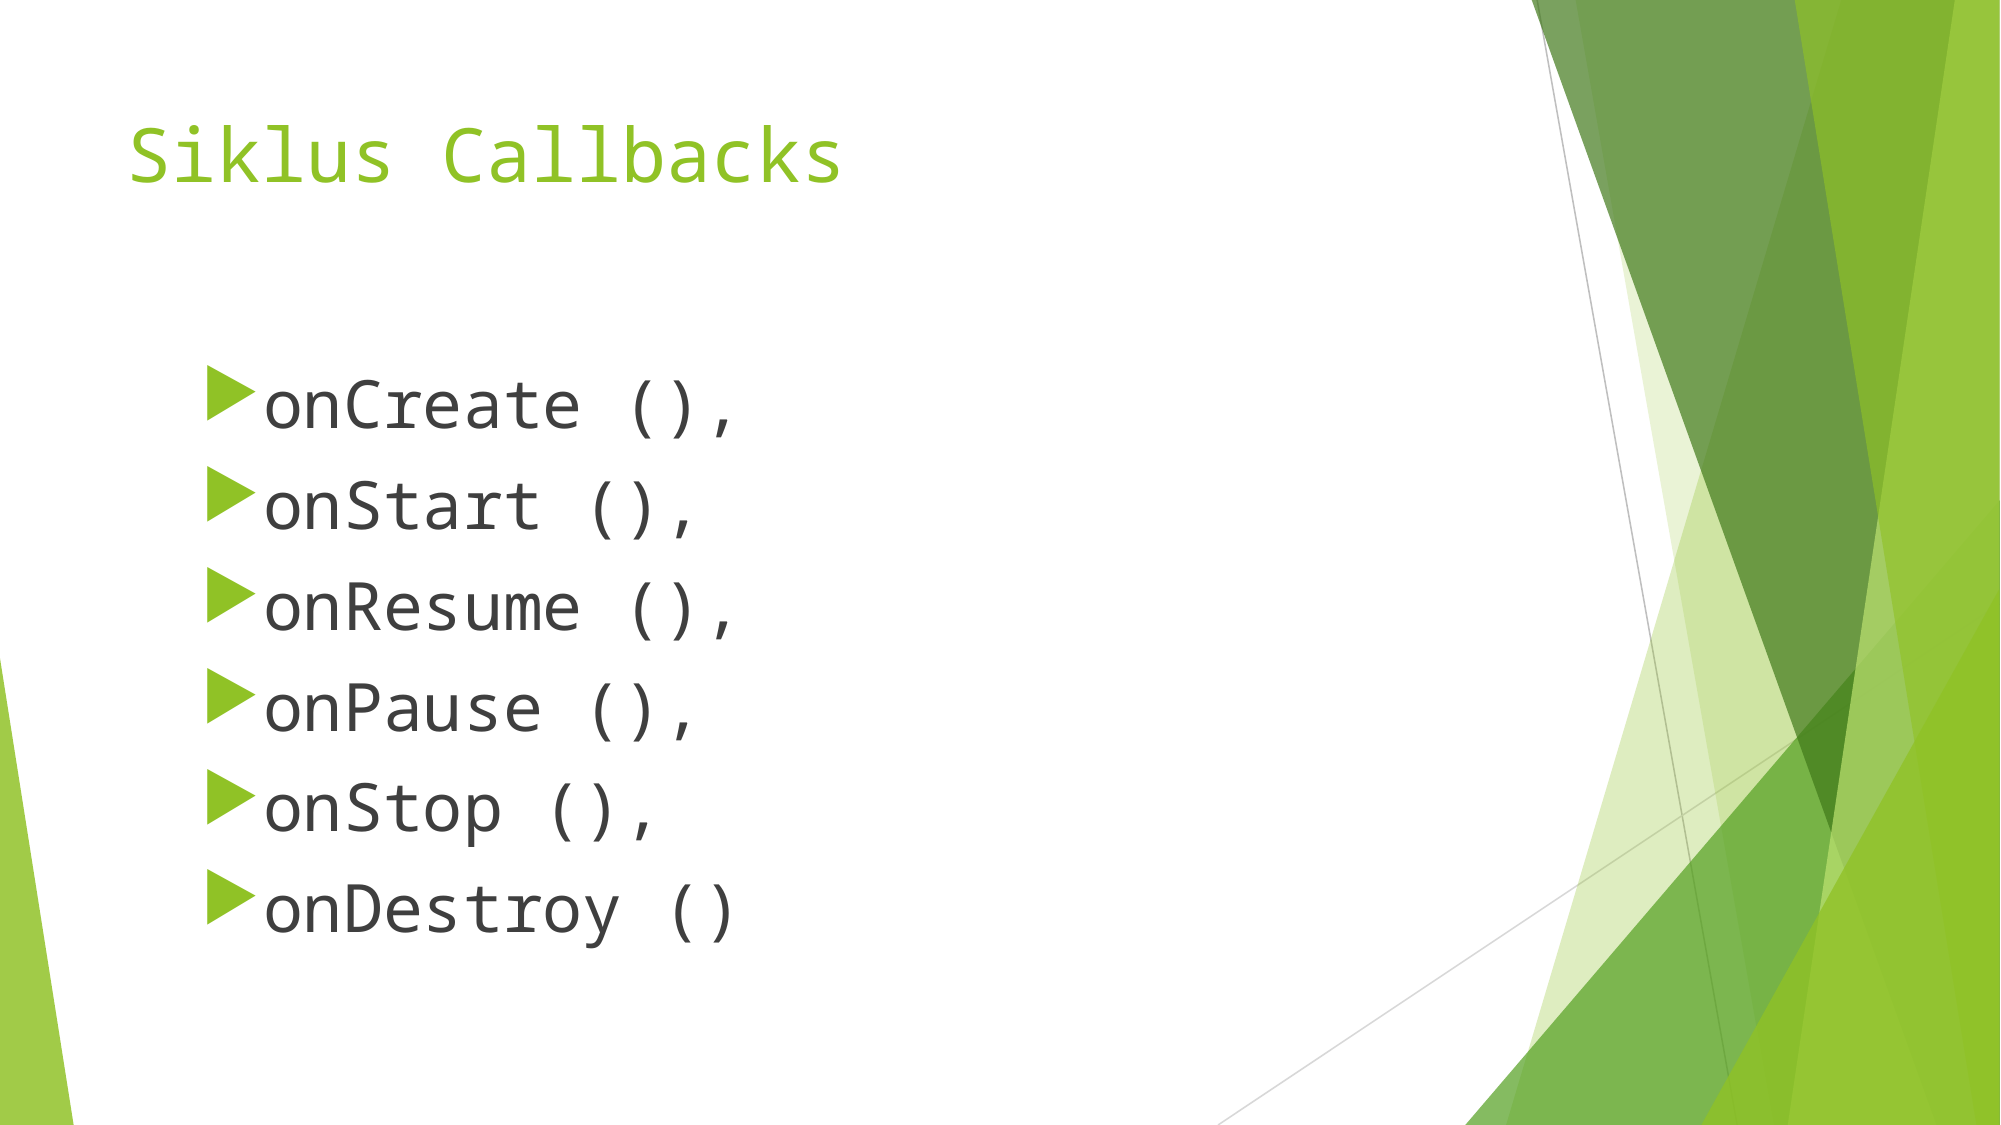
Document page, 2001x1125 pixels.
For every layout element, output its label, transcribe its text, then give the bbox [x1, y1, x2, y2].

title Siklus Callbacks [111, 99, 1522, 317]
list onCreate (), onStart (), onResume (), onPause (), onStop (), onDestroy () [111, 354, 1522, 992]
